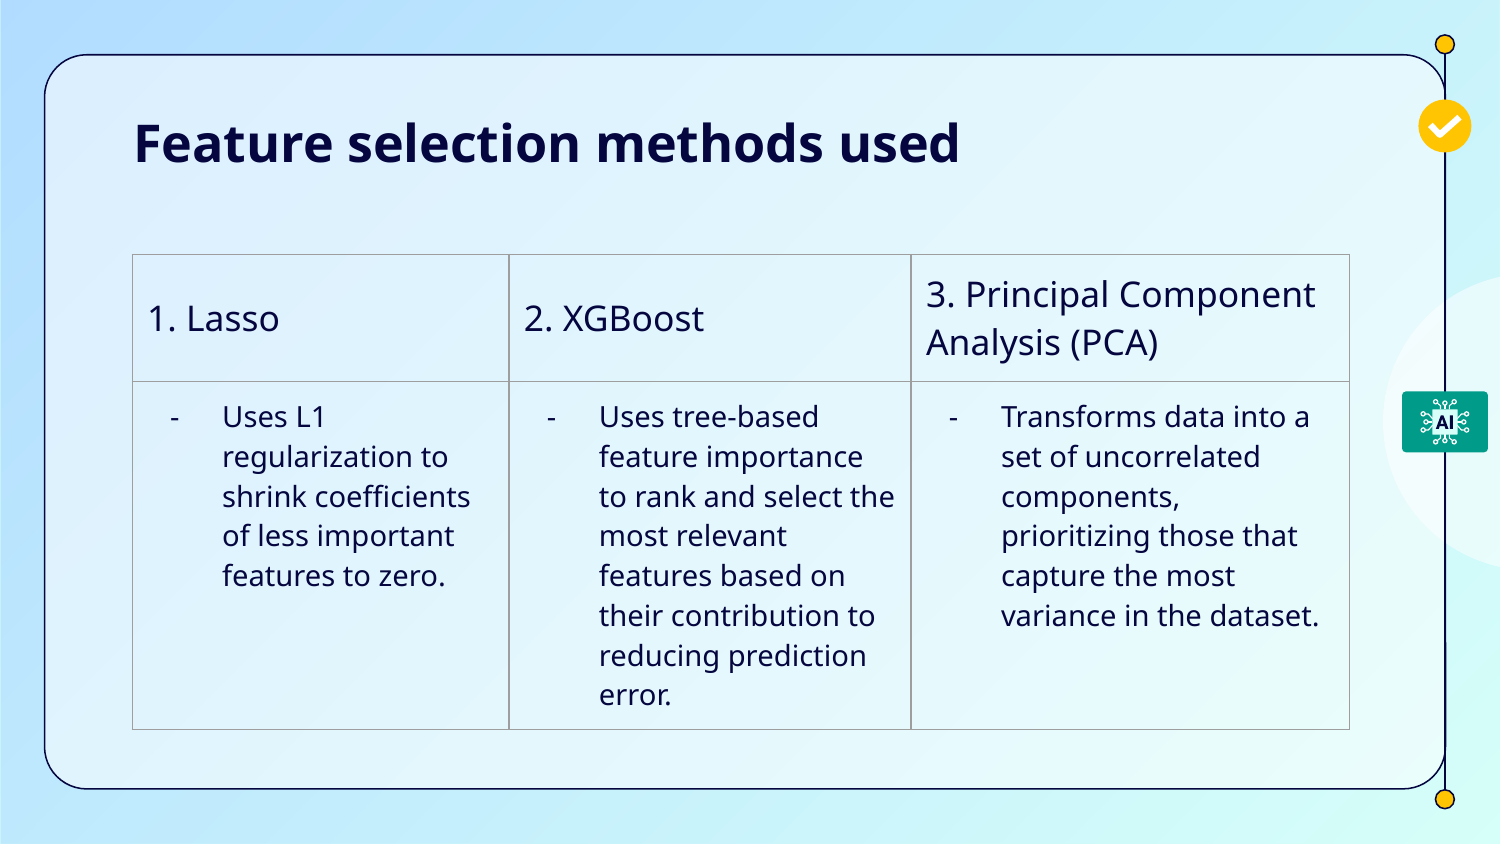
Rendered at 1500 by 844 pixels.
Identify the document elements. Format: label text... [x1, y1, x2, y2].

table_cell Uses L1 regularization to shrink coefficients of less important features to zero. [133, 382, 508, 729]
picture [0, 0, 1500, 844]
table_header 2. XGBoost [510, 255, 910, 381]
table_cell Transforms data into a set of uncorrelated components, prioritizing those that capture the most variance in the dataset. [912, 382, 1349, 729]
table_header 3. Principal Component Analysis (PCA) [912, 255, 1349, 381]
title Feature selection methods used [118, 95, 1382, 190]
table_cell Uses tree-based feature importance to rank and select the most relevant features based on their contribution to reducing prediction error. [510, 382, 910, 729]
table_header 1. Lasso [133, 255, 508, 381]
